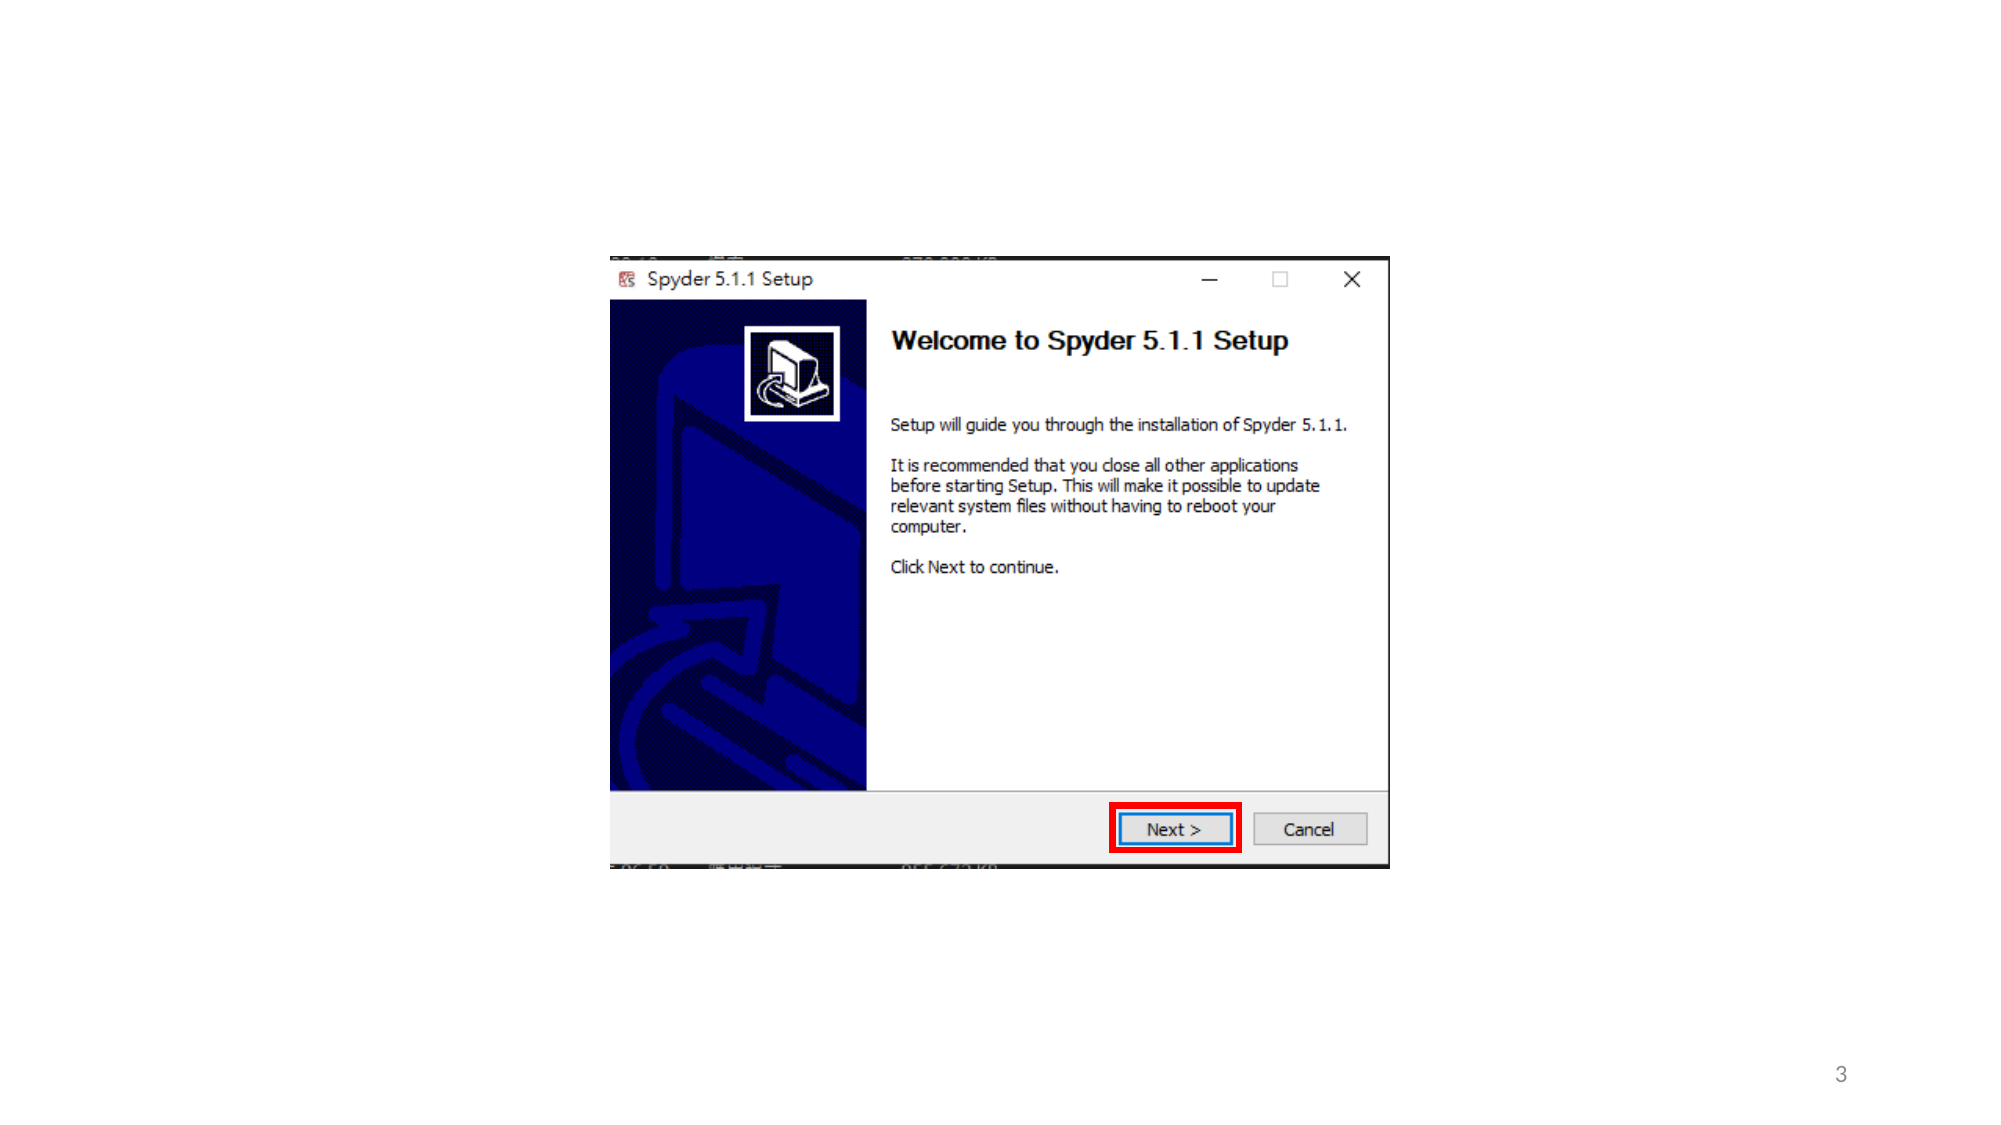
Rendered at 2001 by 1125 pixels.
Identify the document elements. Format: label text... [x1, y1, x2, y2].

slide_number 3 [1412, 1042, 1863, 1103]
picture [610, 256, 1390, 869]
